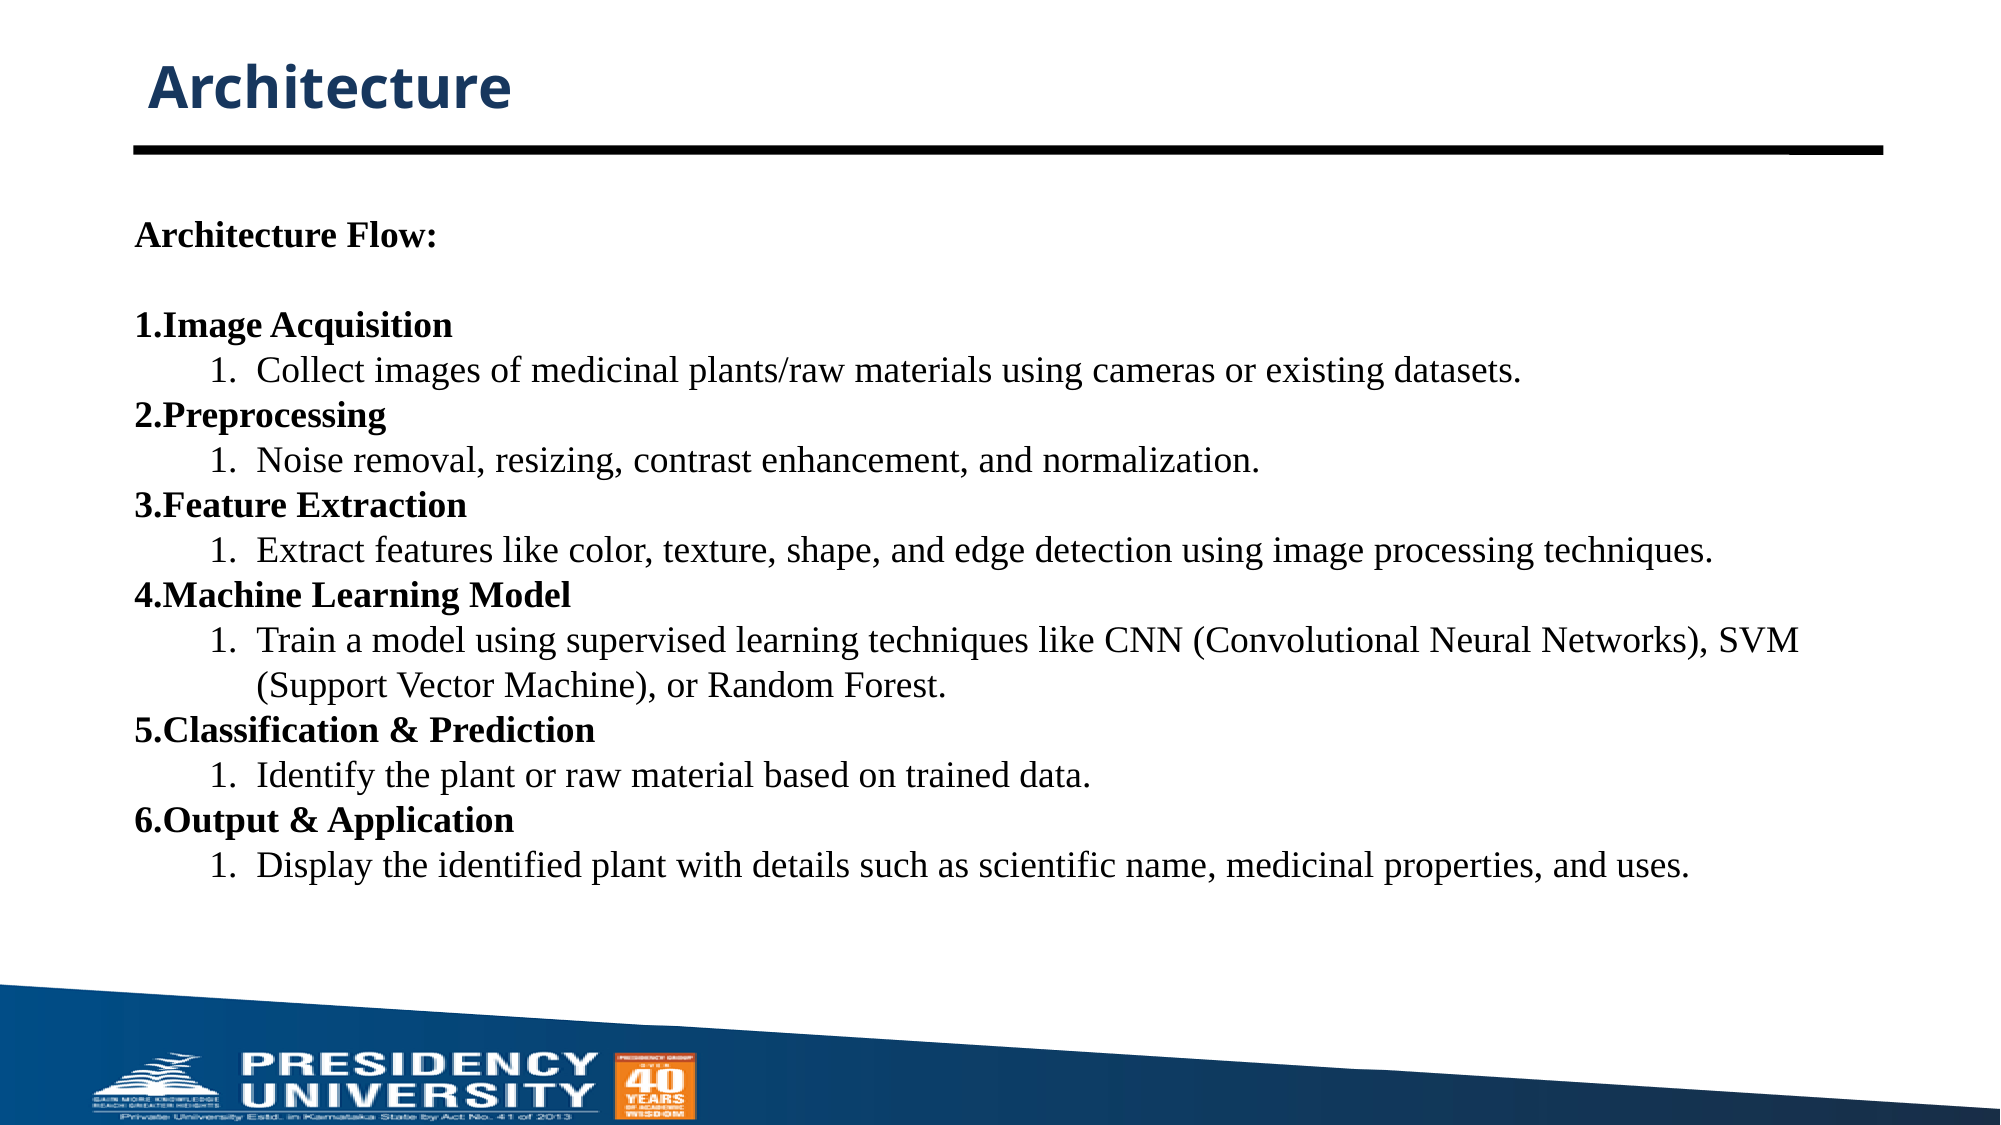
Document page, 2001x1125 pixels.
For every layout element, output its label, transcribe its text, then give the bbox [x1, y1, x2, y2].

text_box Architecture Flow: Image Acquisition Collect images of medicinal plants/raw materials using cameras or existing datasets. Preprocessing Noise removal, resizing, contrast enhancement, and normalization. Feature Extraction Extract features like color, texture, shape, and edge detection using image processing techniques. Machine Learning Model Train a model using supervised learning techniques like CNN (Convolutional Neural Networks), SVM (Support Vector Machine), or Random Forest. Classification & Prediction Identify the plant or raw material based on trained data. Output & Application Display the identified plant with details such as scientific name, medicinal properties, and uses. [119, 202, 1912, 893]
title Architecture [133, 45, 1884, 125]
picture [0, 982, 2000, 1125]
